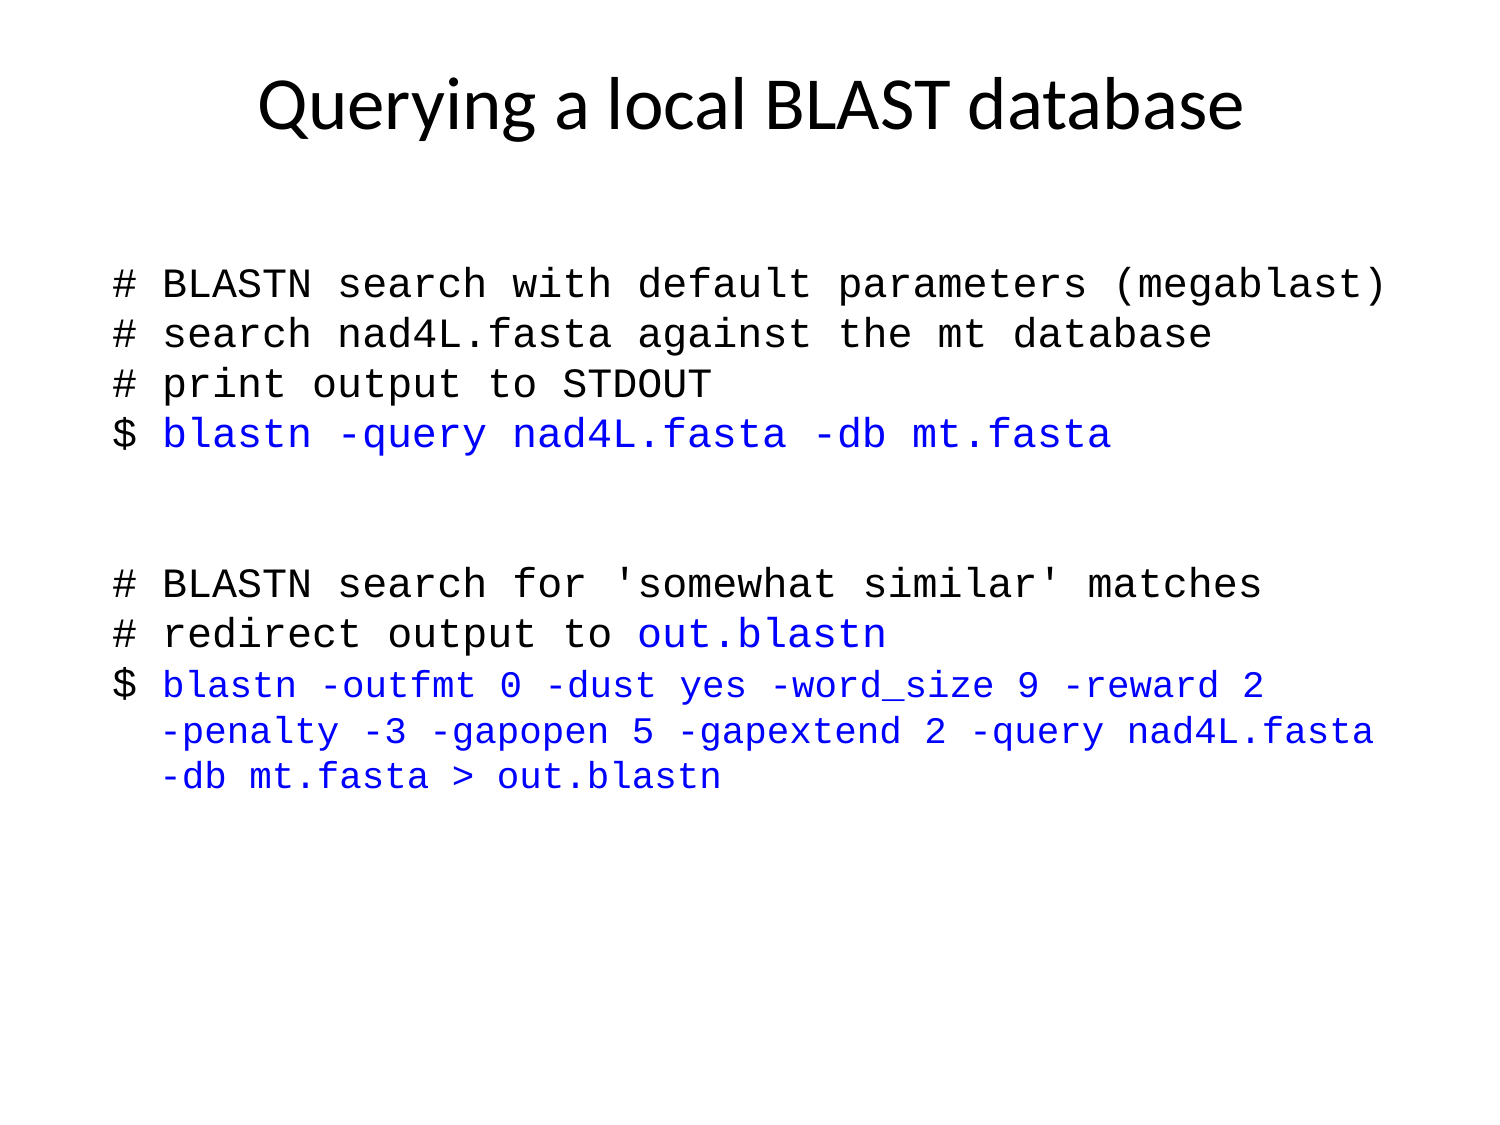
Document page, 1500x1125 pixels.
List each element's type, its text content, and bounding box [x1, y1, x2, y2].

text_box # BLASTN search with default parameters (megablast) # search nad4L.fasta against the mt database # print output to STDOUT $ blastn -query nad4L.fasta -db mt.fasta # BLASTN search for 'somewhat similar' matches # redirect output to out.blastn $ blastn -outfmt 0 -dust yes -word_size 9 -reward 2 -penalty -3 -gapopen 5 -gapextend 2 -query nad4L.fasta -db mt.fasta > out.blastn [60, 248, 1448, 853]
title Querying a local BLAST database [59, 28, 1444, 171]
